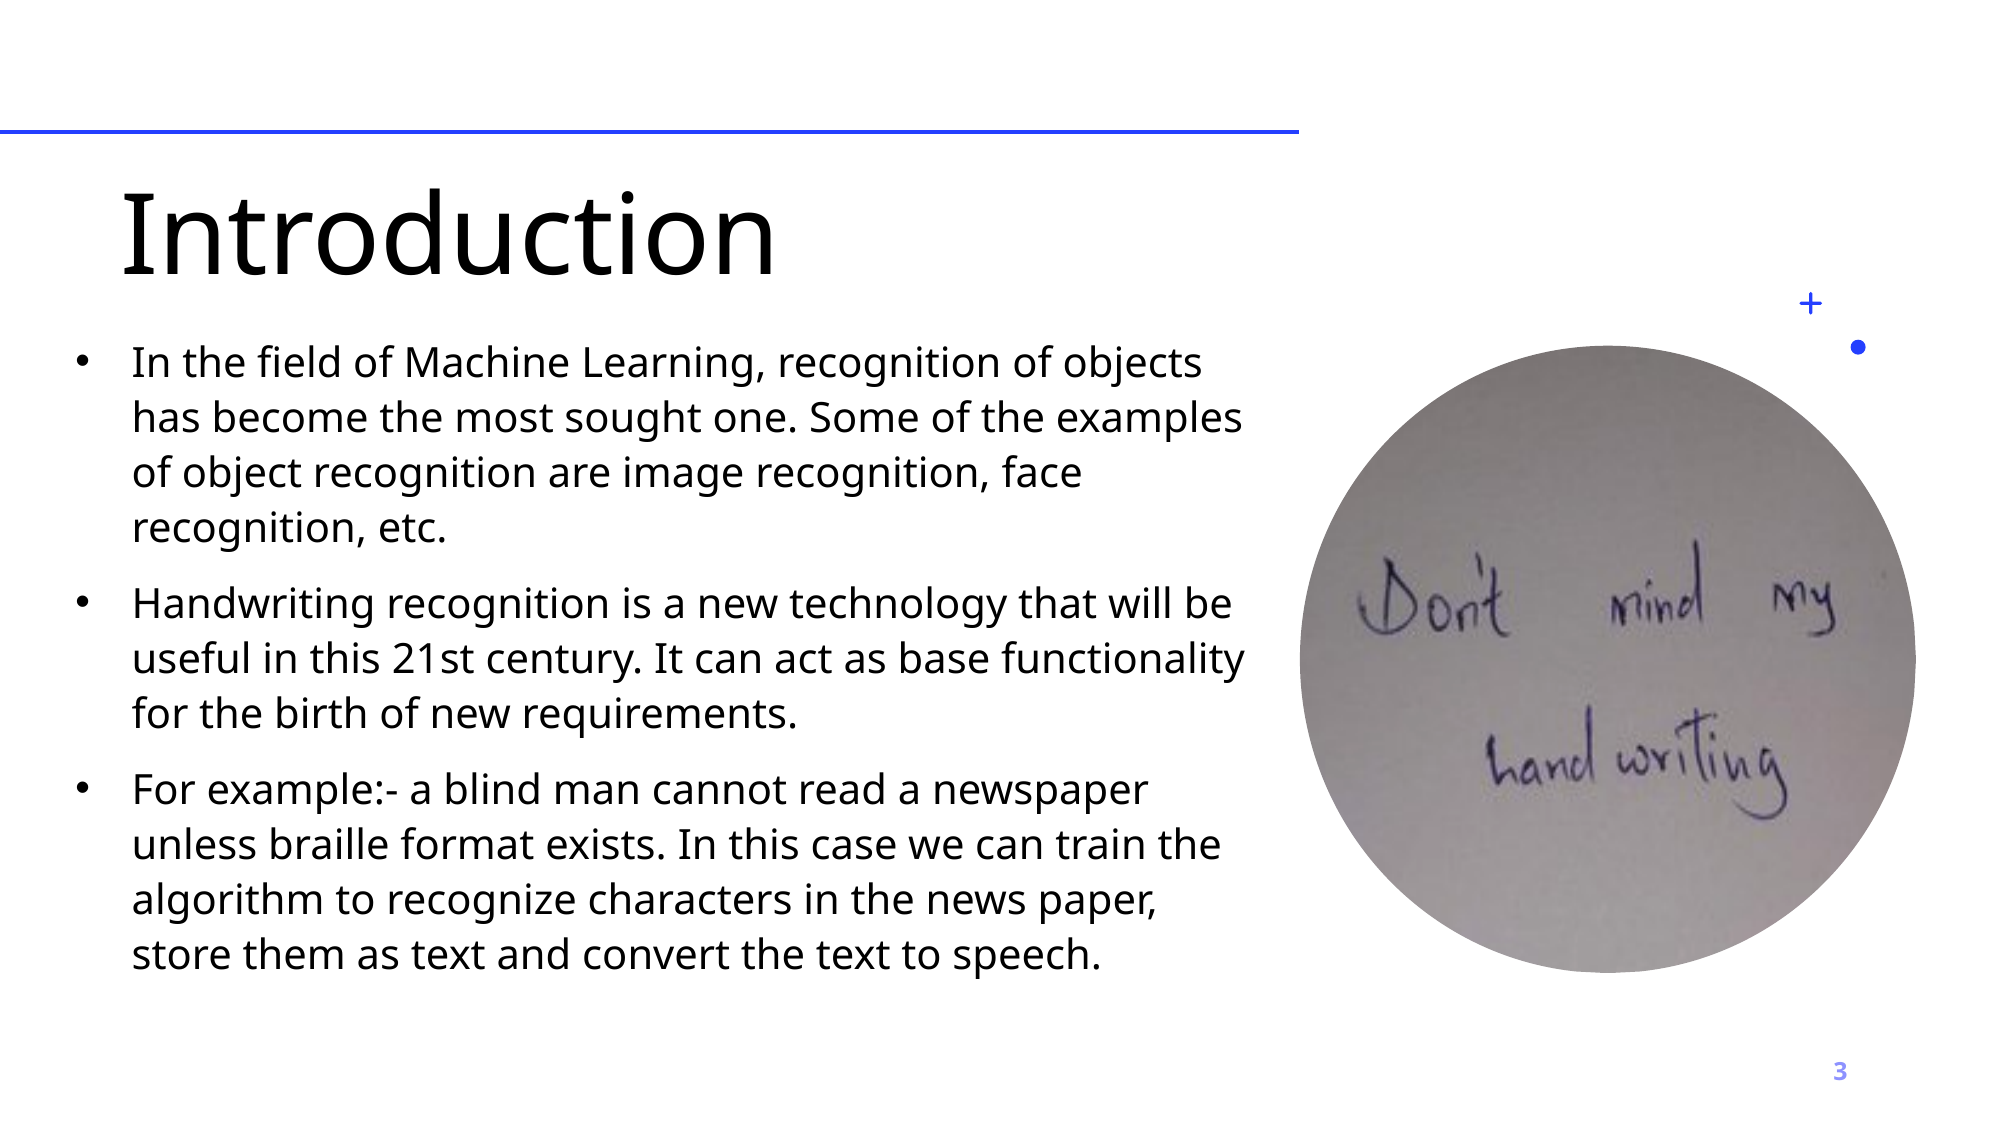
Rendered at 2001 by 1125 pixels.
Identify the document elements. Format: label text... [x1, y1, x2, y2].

picture [1299, 345, 1916, 974]
title Introduction [104, 112, 1121, 306]
list In the field of Machine Learning, recognition of objects has become the most sought one. Some of the examples of object recognition are image recognition, face recognition, etc. Handwriting recognition is a new technology that will be useful in this 21st century. It can act as base functionality for the birth of new requirements. For example:- a blind man cannot read a newspaper unless braille format exists. In this case we can train the algorithm to recognize characters in the news paper, store them as text and convert the text to speech. [60, 322, 1265, 996]
slide_number 3 [1412, 1042, 1863, 1103]
